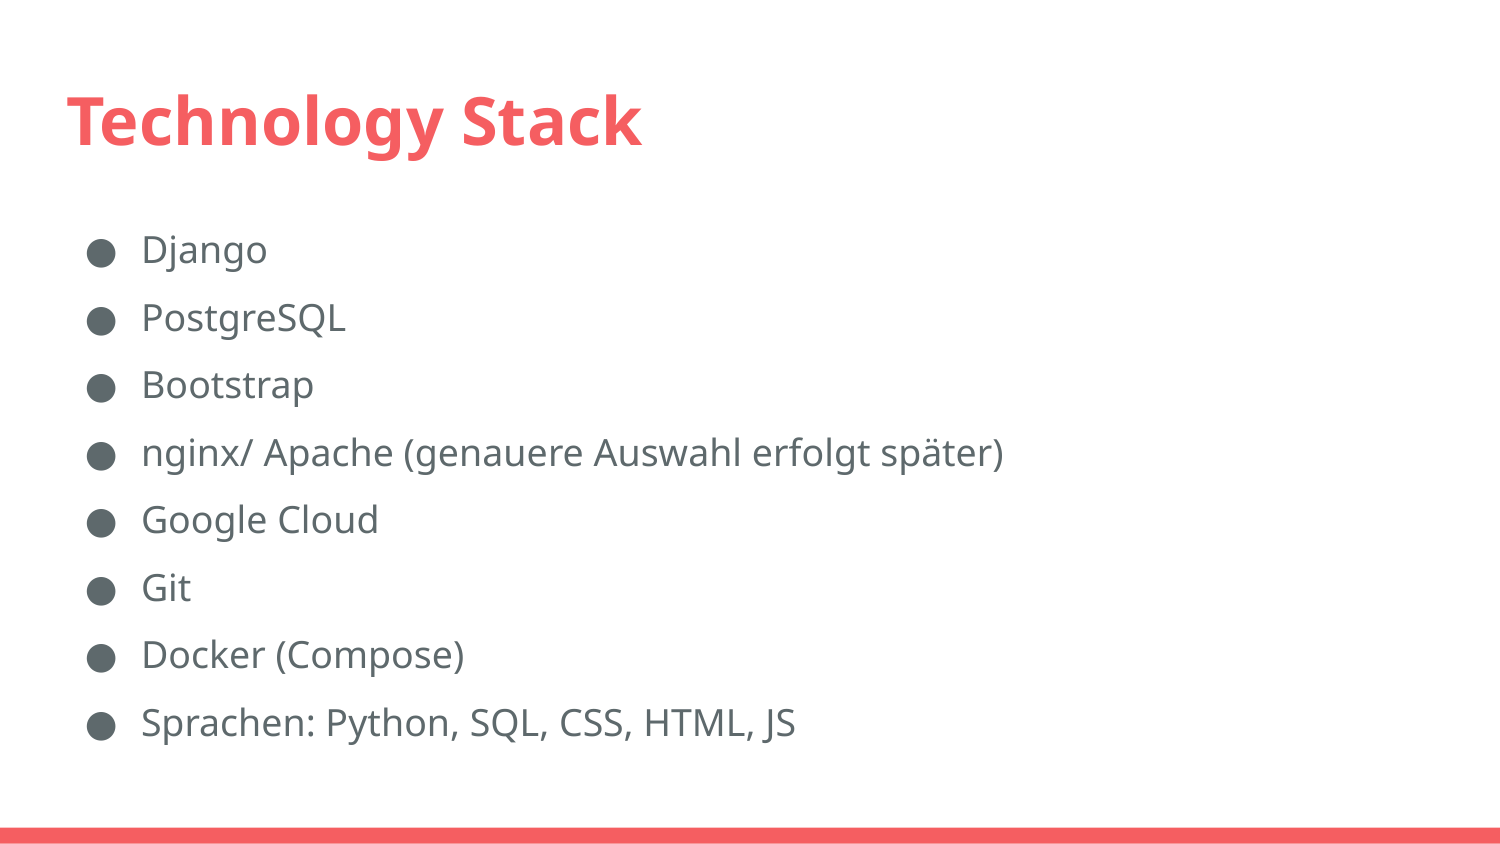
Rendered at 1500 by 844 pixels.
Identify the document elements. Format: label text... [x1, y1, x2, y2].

list Django PostgreSQL Bootstrap nginx/ Apache (genauere Auswahl erfolgt später) Google Cloud Git Docker (Compose) Sprachen: Python, SQL, CSS, HTML, JS [51, 189, 1449, 750]
title Technology Stack [51, 64, 1449, 167]
